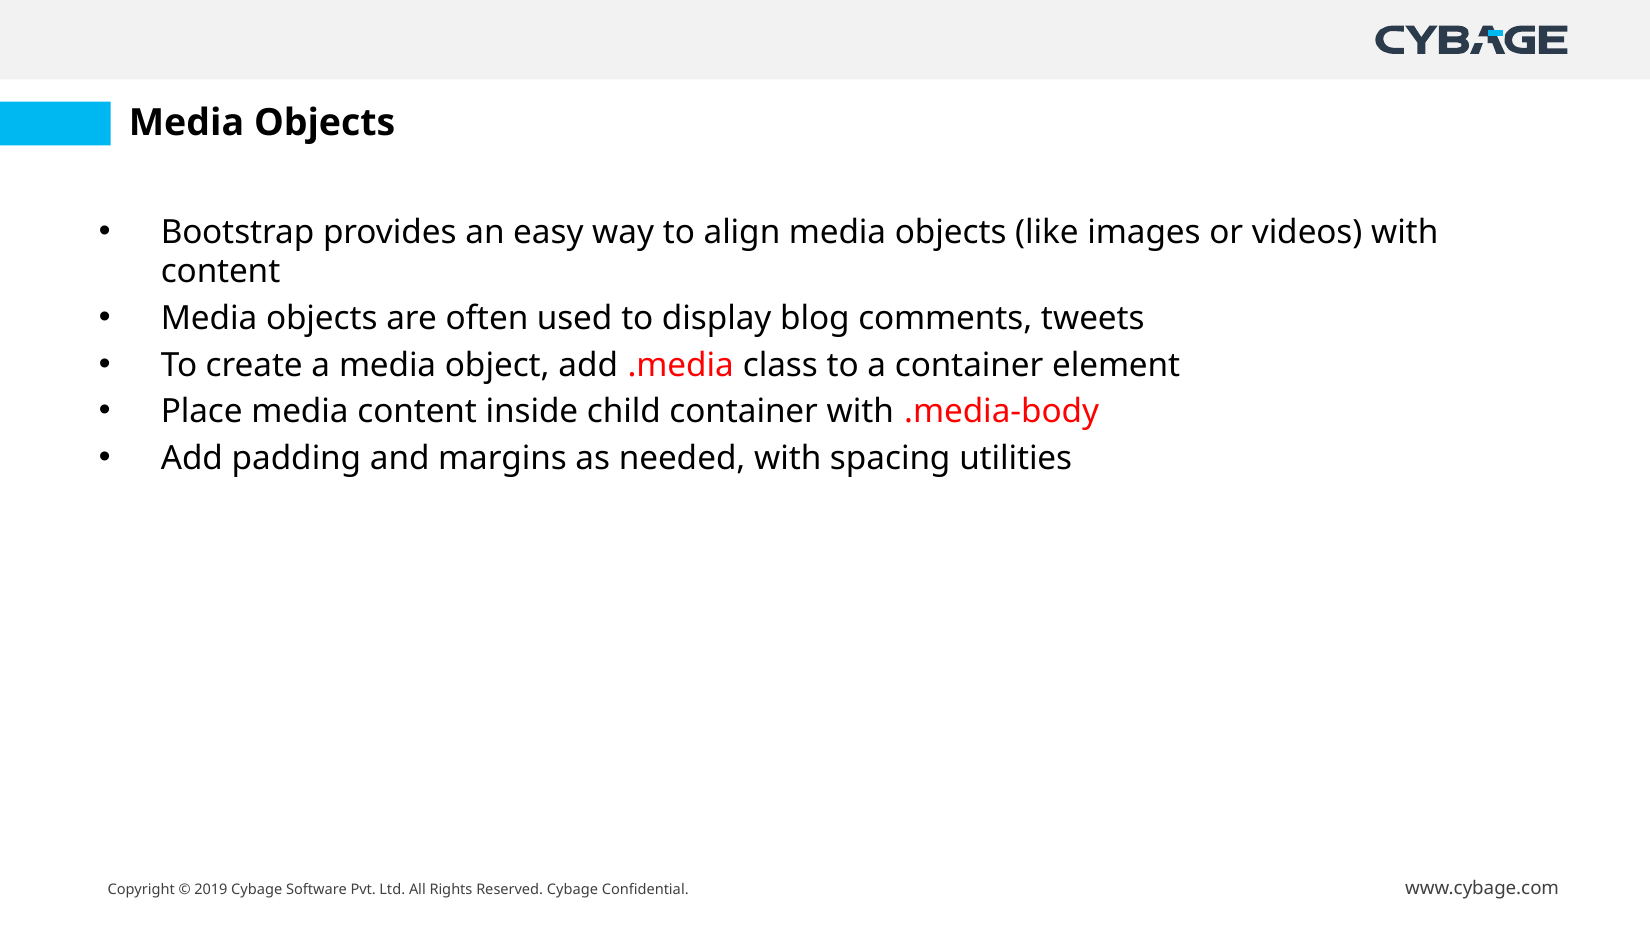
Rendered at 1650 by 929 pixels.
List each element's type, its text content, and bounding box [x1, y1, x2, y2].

title Media Objects [112, 89, 1598, 171]
list Bootstrap provides an easy way to align media objects (like images or videos) with content Media objects are often used to display blog comments, tweets To create a media object, add .media class to a container element Place media content inside child container with .media-body Add padding and margins as needed, with spacing utilities [82, 201, 1568, 815]
